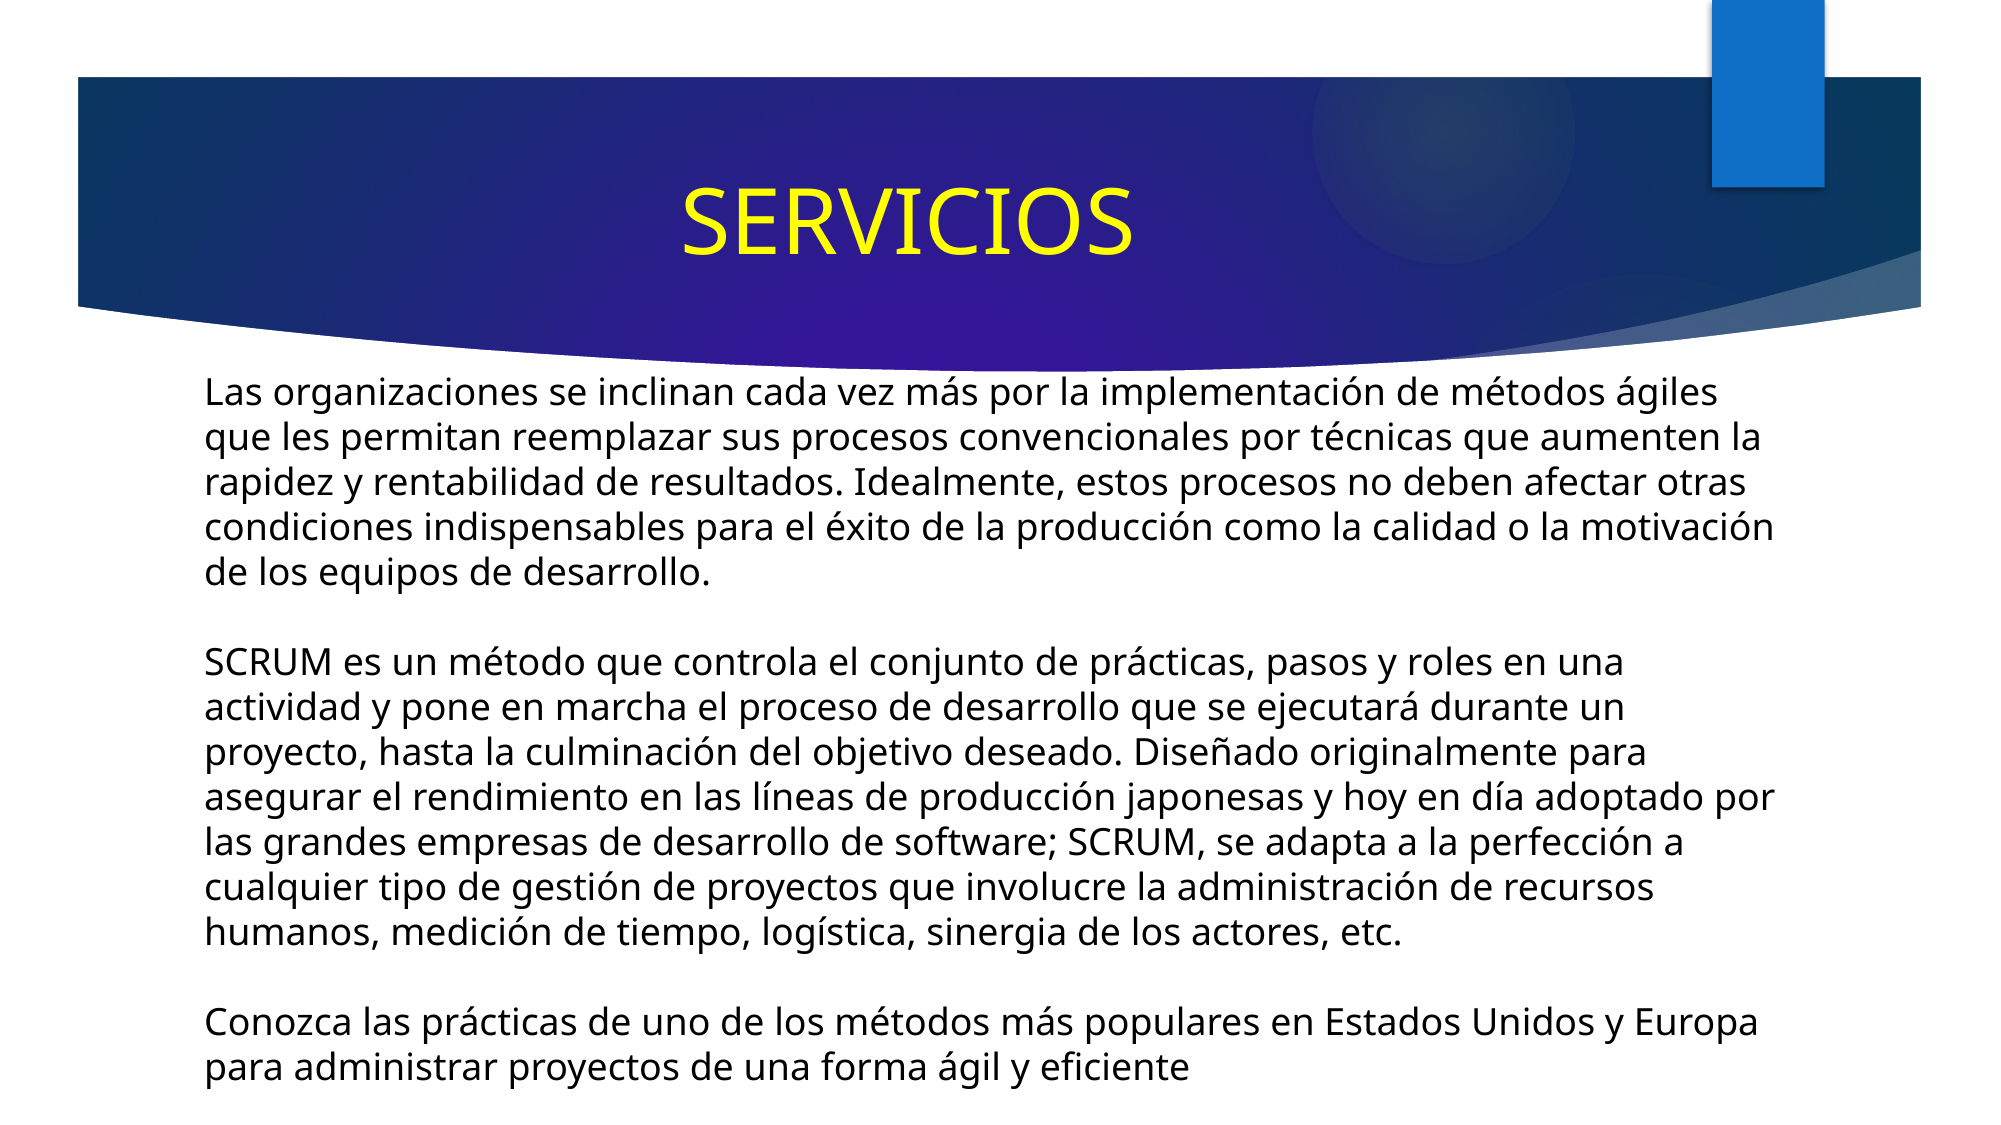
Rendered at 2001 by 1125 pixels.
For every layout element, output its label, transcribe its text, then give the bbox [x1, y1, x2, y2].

title SERVICIOS [189, 159, 1627, 276]
text_box Las organizaciones se inclinan cada vez más por la implementación de métodos ágiles que les permitan reemplazar sus procesos convencionales por técnicas que aumenten la rapidez y rentabilidad de resultados. Idealmente, estos procesos no deben afectar otras condiciones indispensables para el éxito de la producción como la calidad o la motivación de los equipos de desarrollo. SCRUM es un método que controla el conjunto de prácticas, pasos y roles en una actividad y pone en marcha el proceso de desarrollo que se ejecutará durante un proyecto, hasta la culminación del objetivo deseado. Diseñado originalmente para asegurar el rendimiento en las líneas de producción japonesas y hoy en día adoptado por las grandes empresas de desarrollo de software; SCRUM, se adapta a la perfección a cualquier tipo de gestión de proyectos que involucre la administración de recursos humanos, medición de tiempo, logística, sinergia de los actores, etc. Conozca las prácticas de uno de los métodos más populares en Estados Unidos y Europa para administrar proyectos de una forma ágil y eficiente [189, 360, 1808, 1096]
